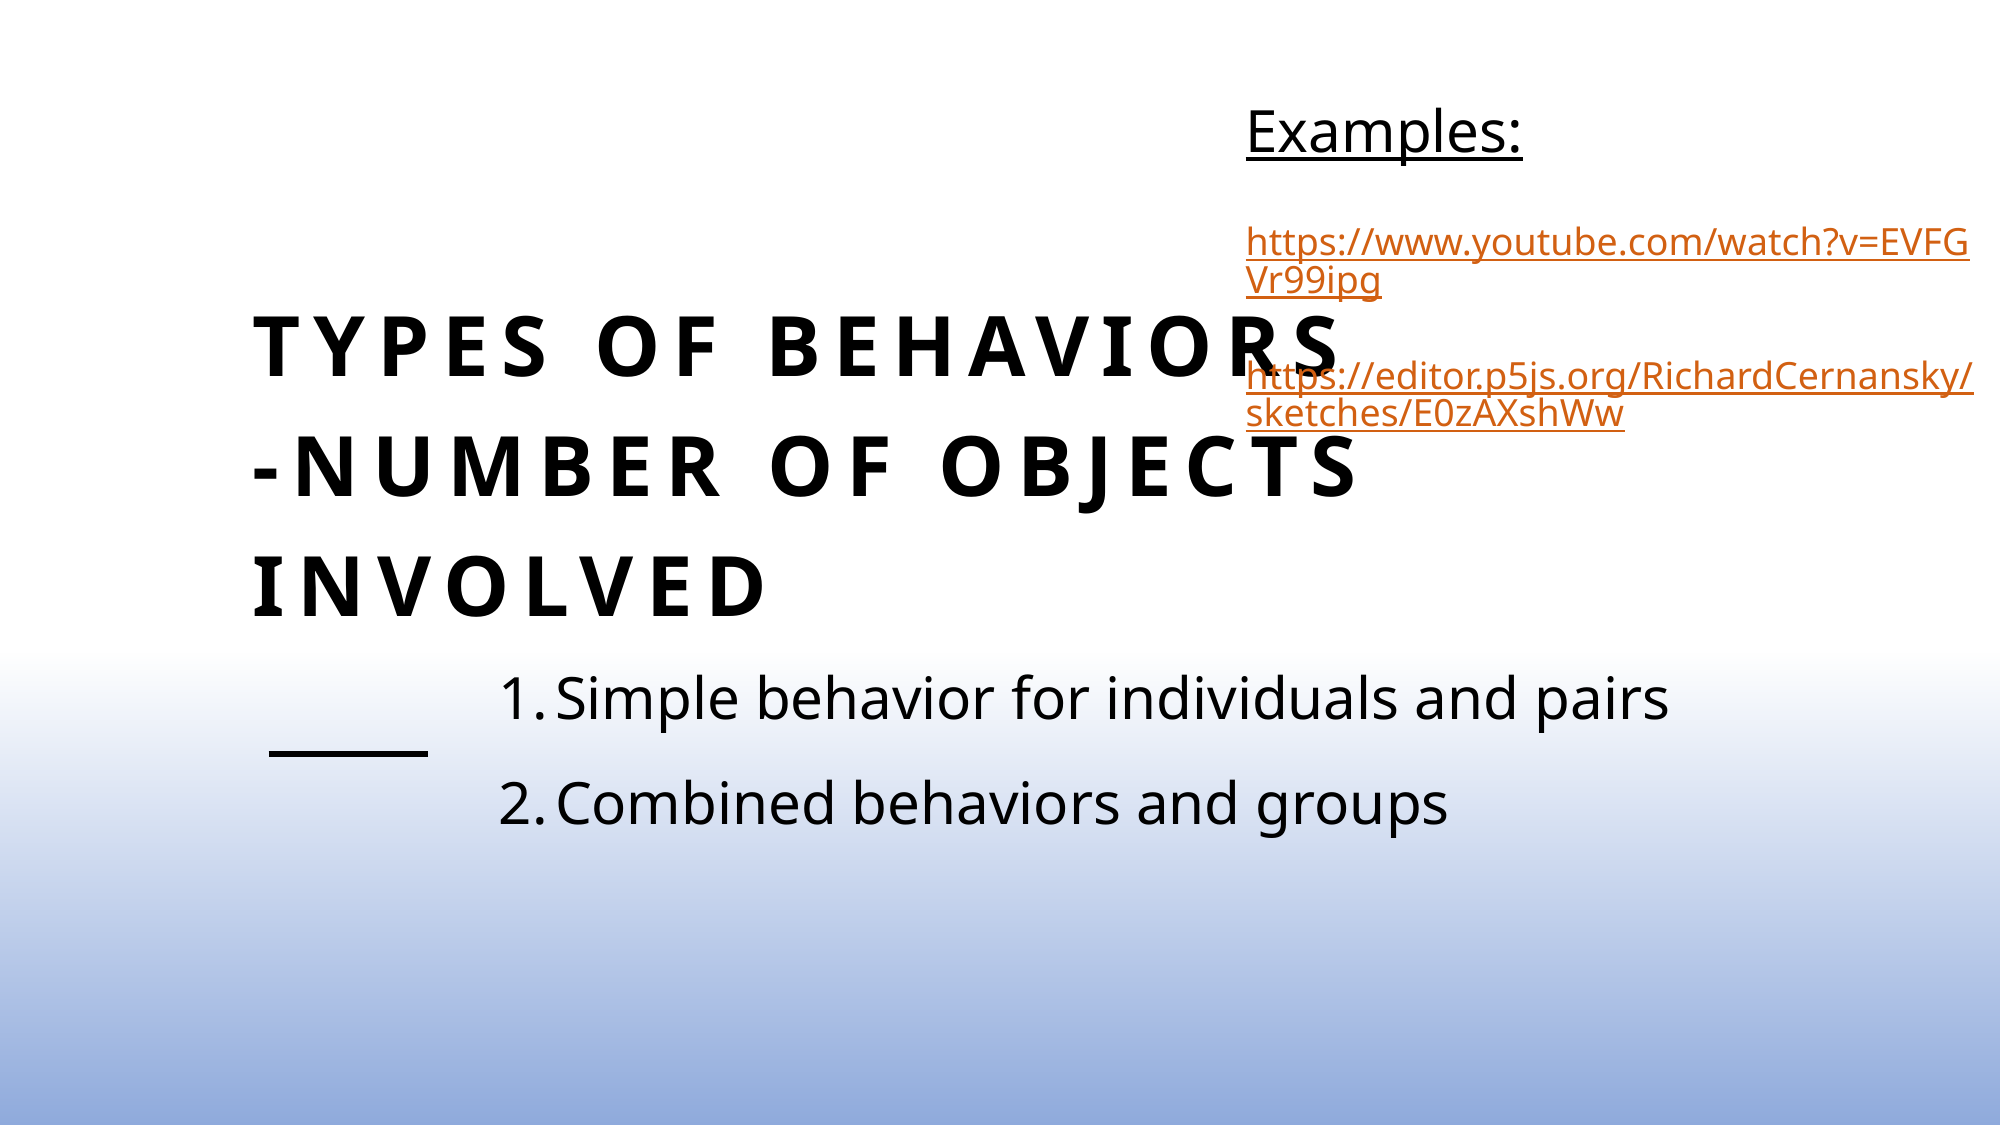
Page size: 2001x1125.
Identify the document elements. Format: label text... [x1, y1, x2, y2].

title Types of behaviors -number of objects involved [237, 123, 1415, 641]
subtitle Simple behavior for individuals and pairs Combined behaviors and groups [483, 640, 1705, 866]
text_box Examples: https://www.youtube.com/watch?v=EVFGVr99ipg https://editor.p5js.org/RichardCernansky/sketches/E0zAXshWw [1230, 86, 2000, 418]
